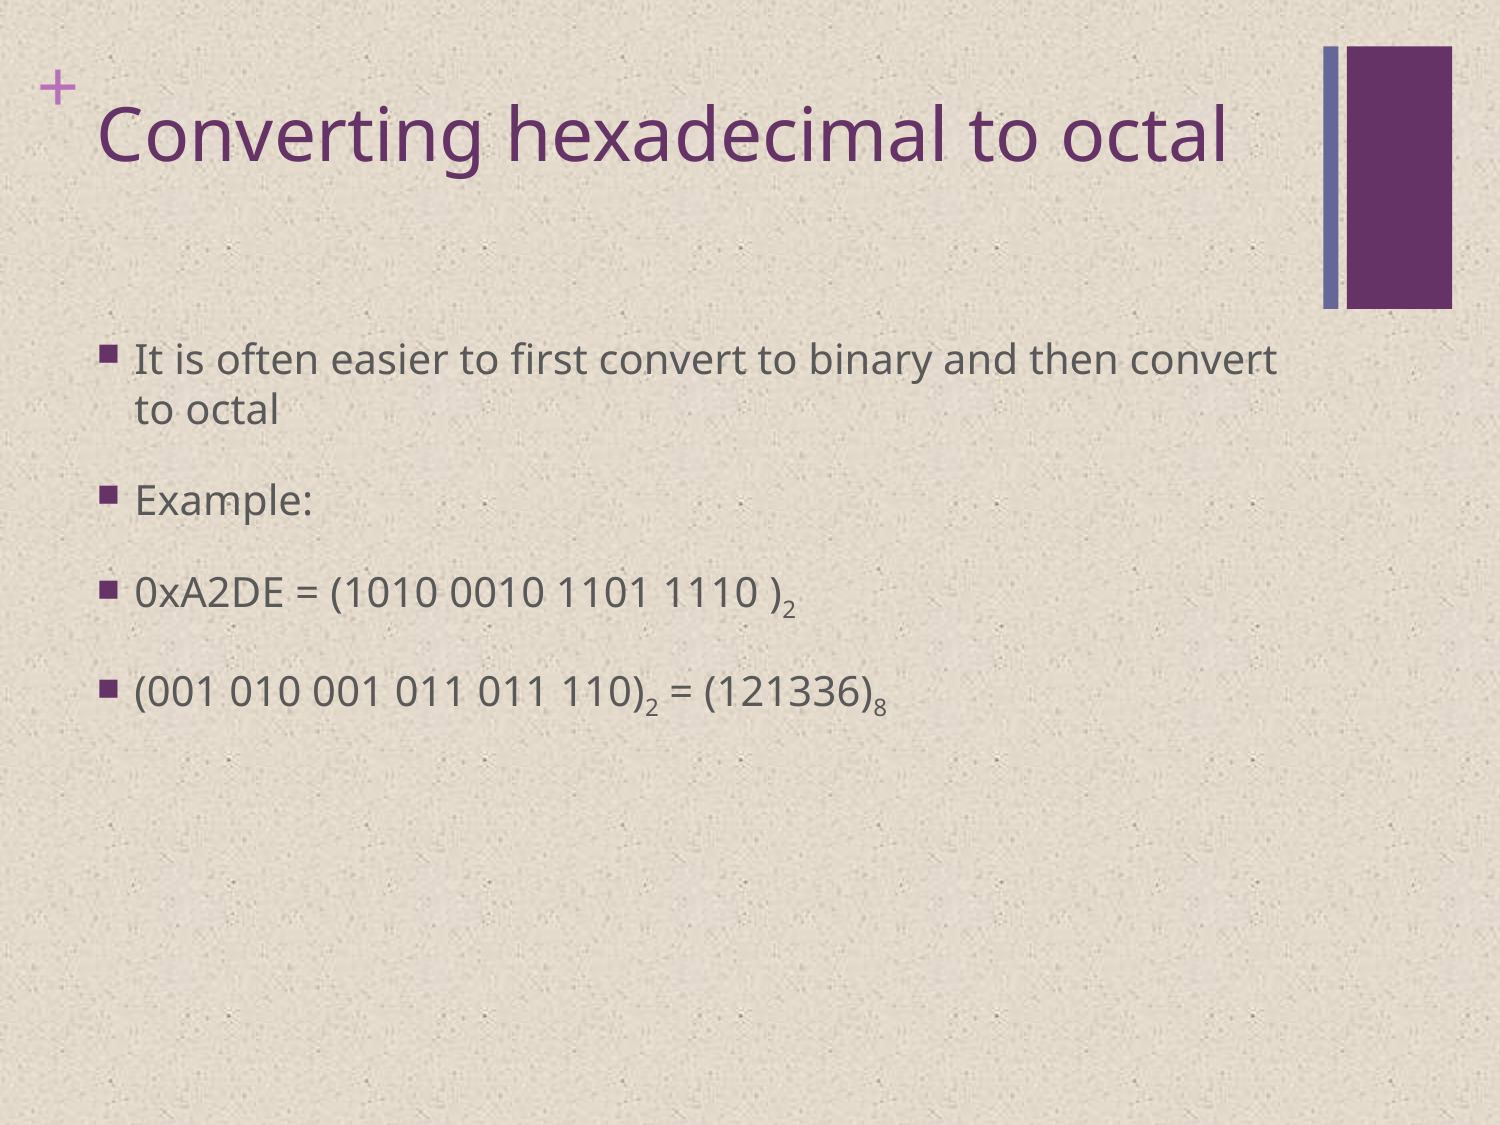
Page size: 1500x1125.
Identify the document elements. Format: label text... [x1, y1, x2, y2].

list It is often easier to first convert to binary and then convert to octal Example: 0xA2DE = (1010 0010 1101 1110 )2 (001 010 001 011 011 110)2 = (121336)8 [81, 324, 1322, 1005]
picture [0, 0, 1500, 1125]
title Converting hexadecimal to octal [81, 79, 1322, 263]
